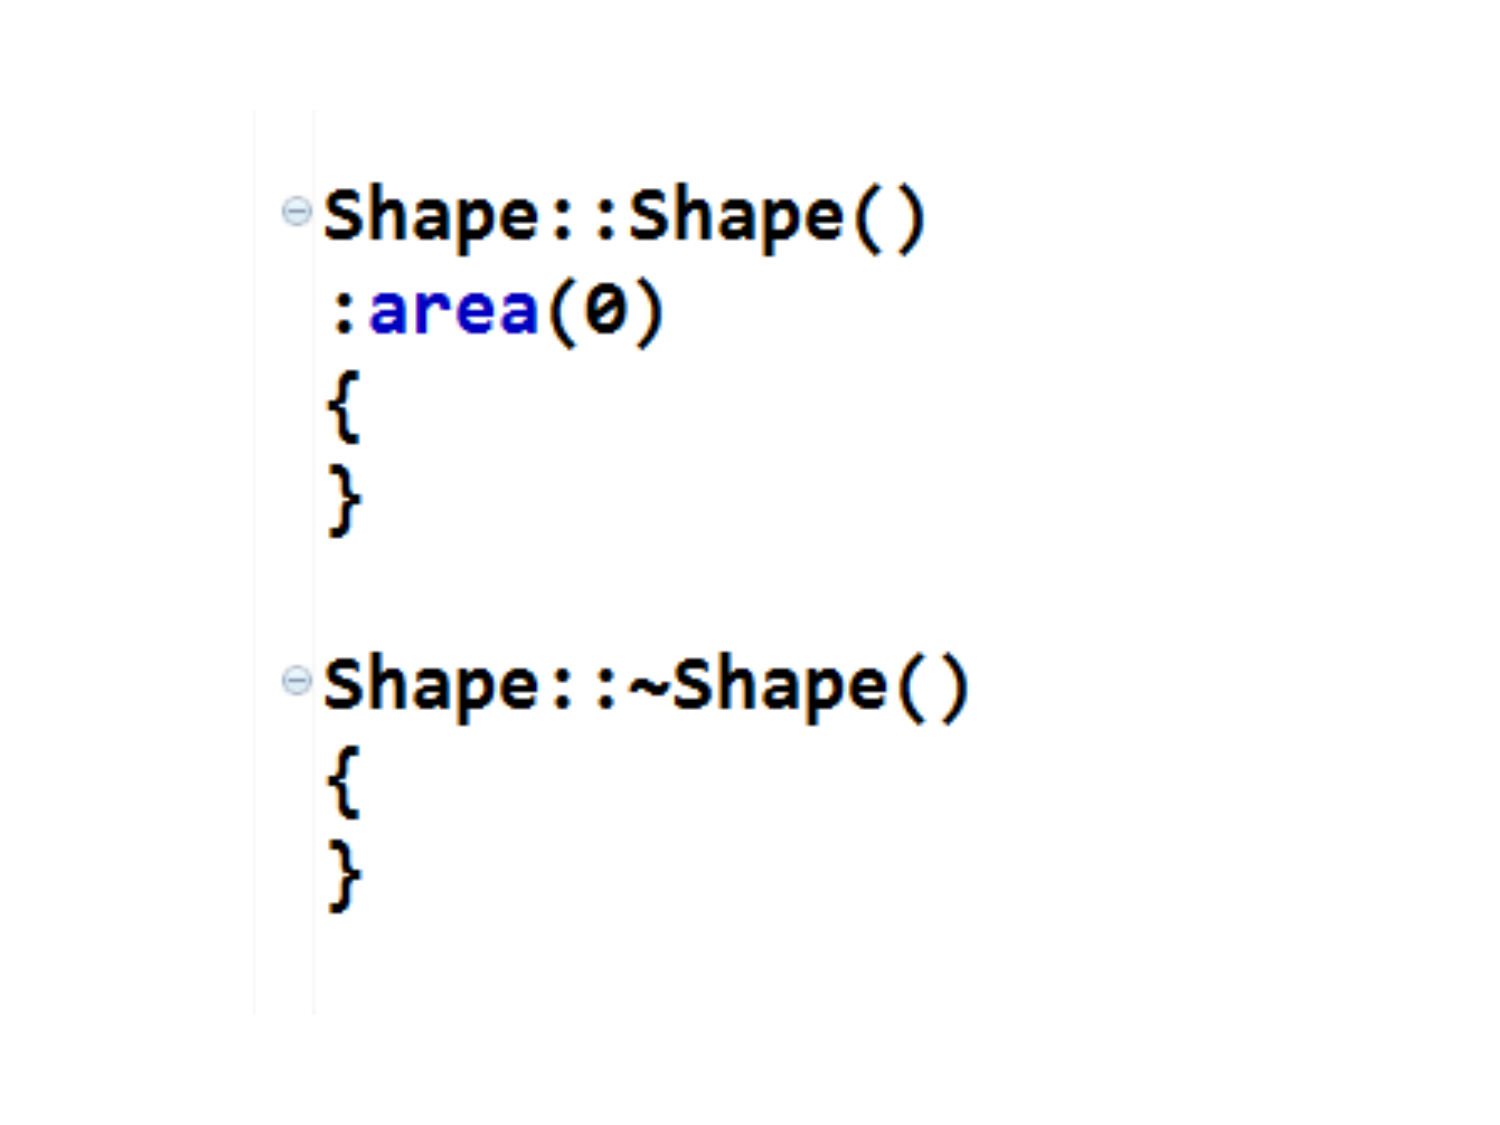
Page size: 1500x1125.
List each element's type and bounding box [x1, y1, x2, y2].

picture [253, 109, 1176, 1015]
